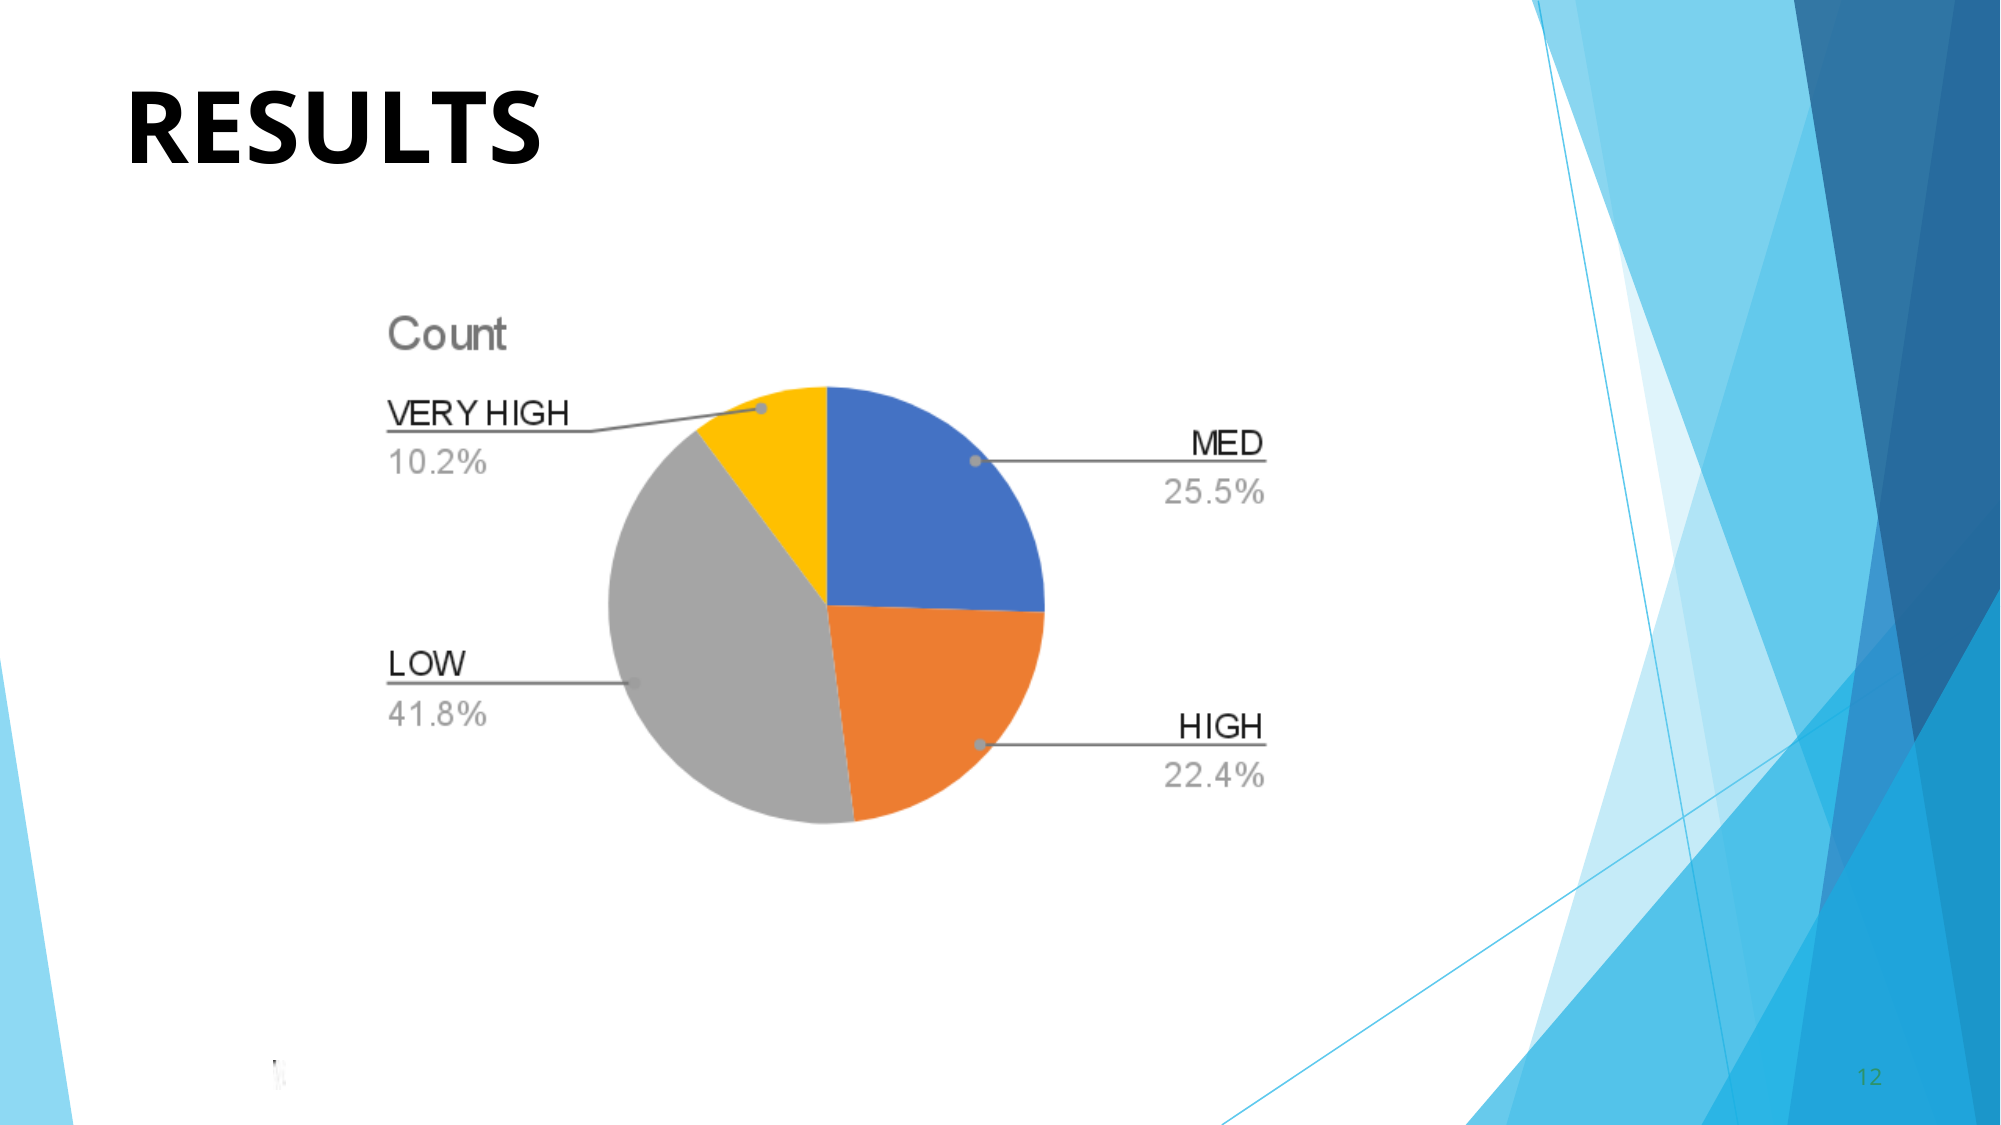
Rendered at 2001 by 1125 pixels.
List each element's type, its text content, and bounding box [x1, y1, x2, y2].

text_box [0, 266, 2000, 343]
text_box ‹#› [1849, 1061, 1888, 1095]
picture [358, 272, 1297, 853]
title RESULTS [123, 63, 1877, 252]
picture [273, 1060, 287, 1091]
